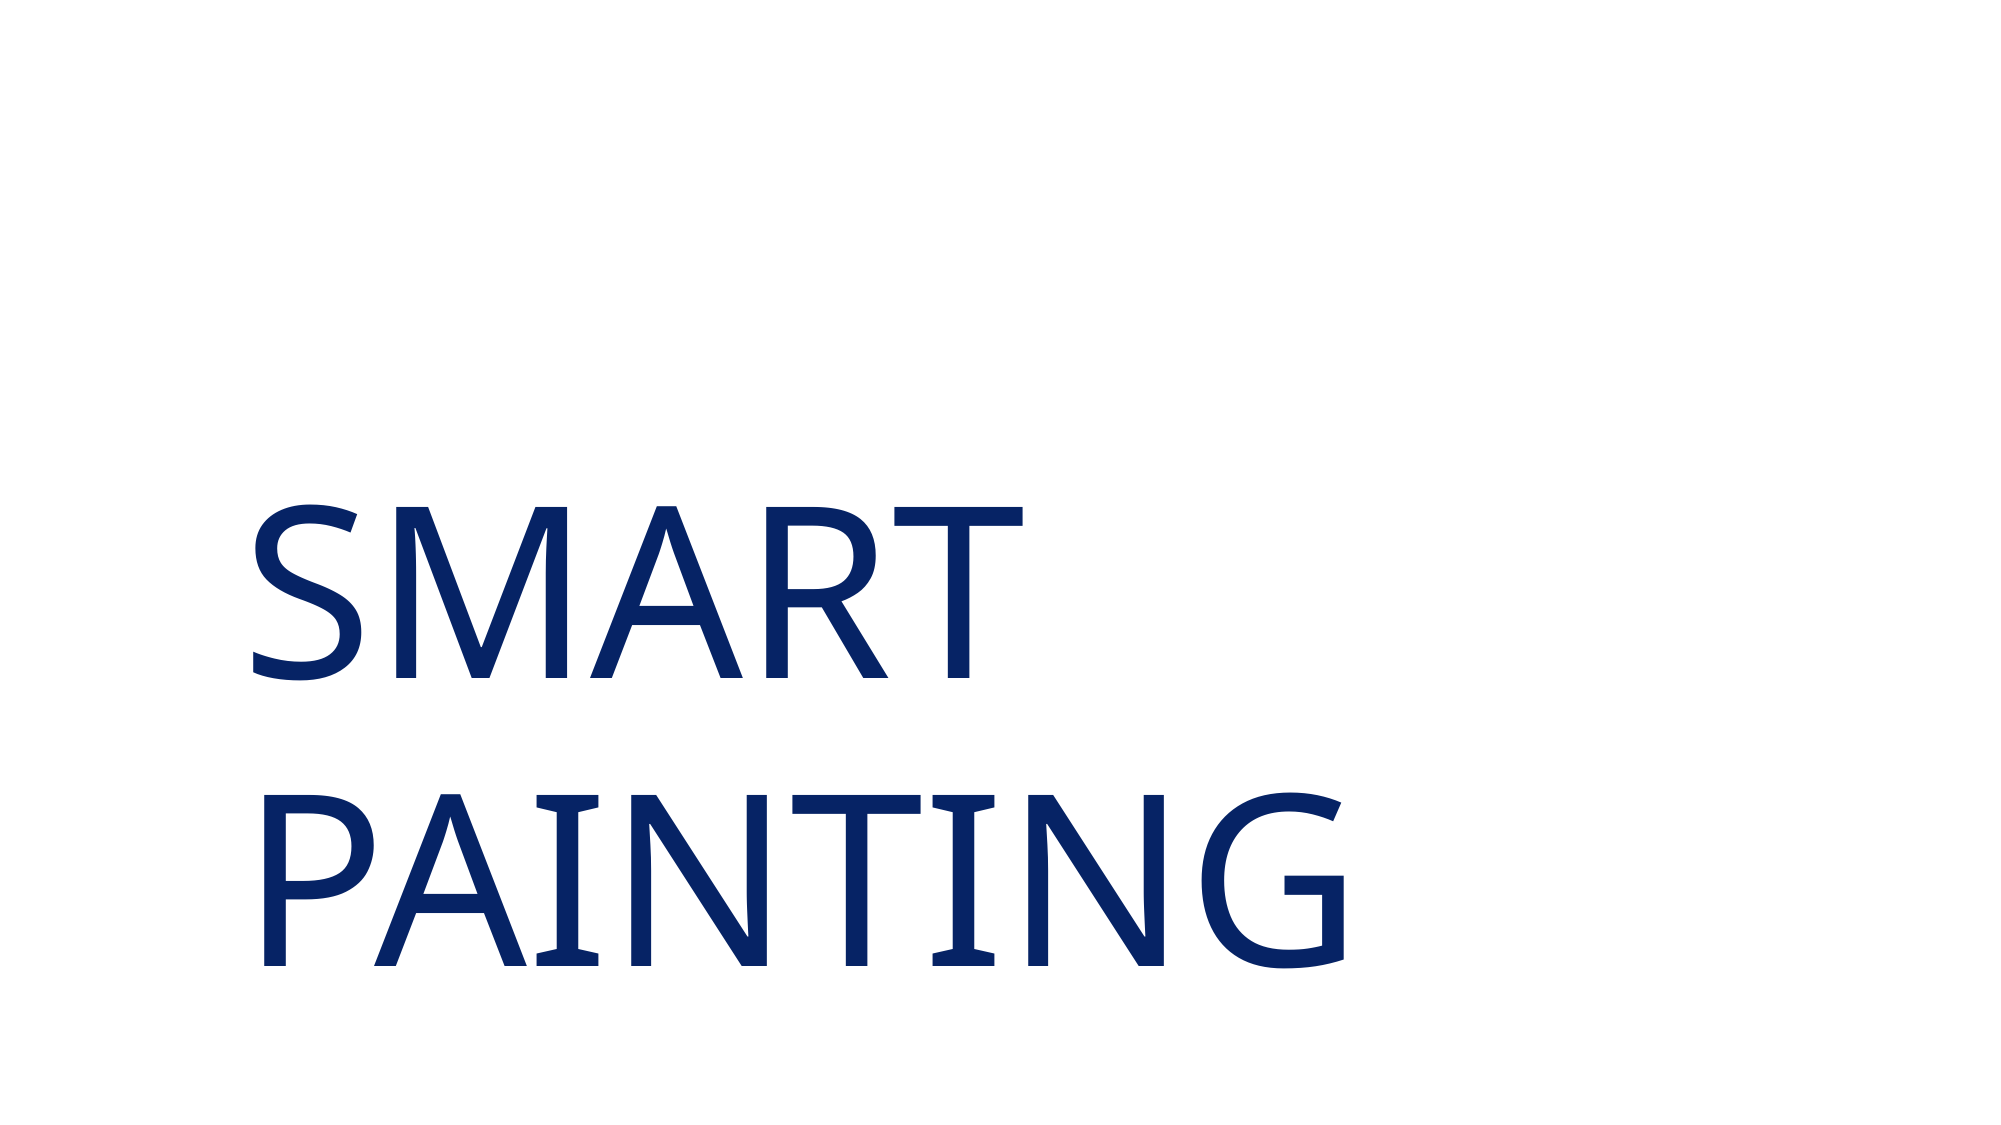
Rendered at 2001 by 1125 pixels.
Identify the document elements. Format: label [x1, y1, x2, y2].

text_box [226, 93, 1586, 1028]
